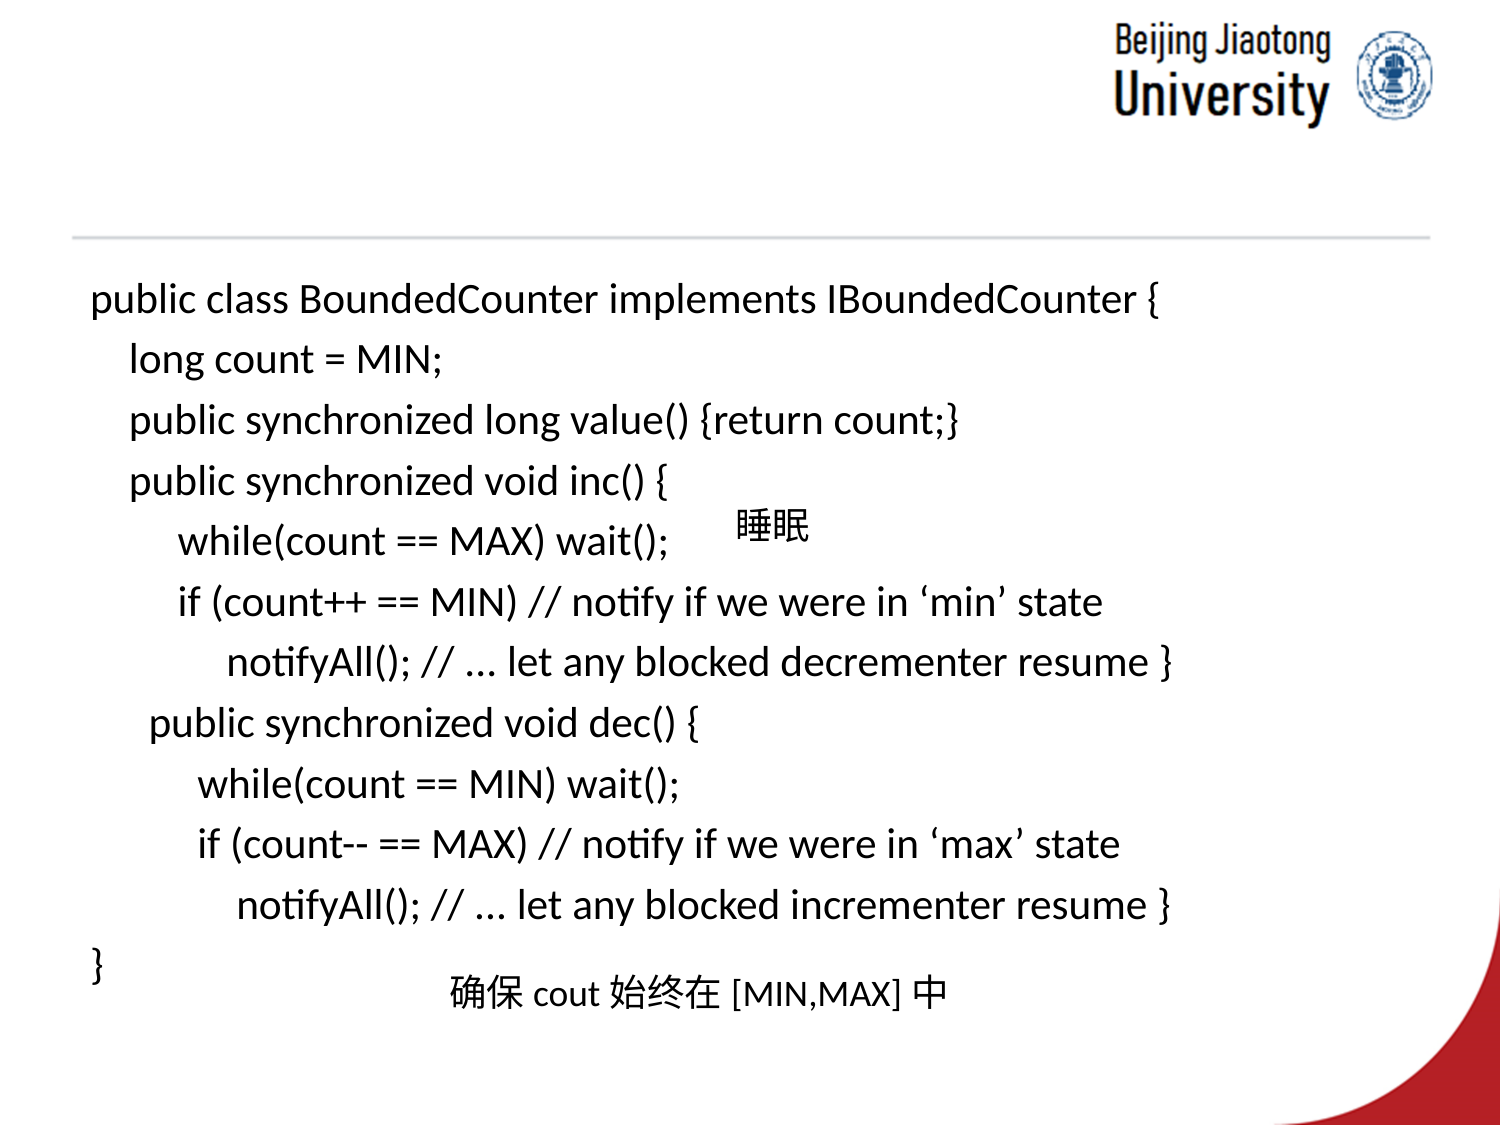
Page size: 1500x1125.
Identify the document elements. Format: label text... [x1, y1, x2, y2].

text_box 睡眠 [720, 494, 1022, 555]
picture [0, 0, 1500, 1125]
list public class BoundedCounter implements IBoundedCounter { long count = MIN; public synchronized long value() {return count;} public synchronized void inc() { while(count == MAX) wait(); if (count++ == MIN) // notify if we were in ‘min’ state notifyAll(); // ... let any blocked decrementer resume } public synchronized void dec() { while(count == MIN) wait(); if (count-- == MAX) // notify if we were in ‘max’ state notifyAll(); // ... let any blocked incrementer resume } } [75, 262, 1425, 1005]
text_box 确保cout始终在[MIN,MAX]中 [434, 961, 1076, 1022]
